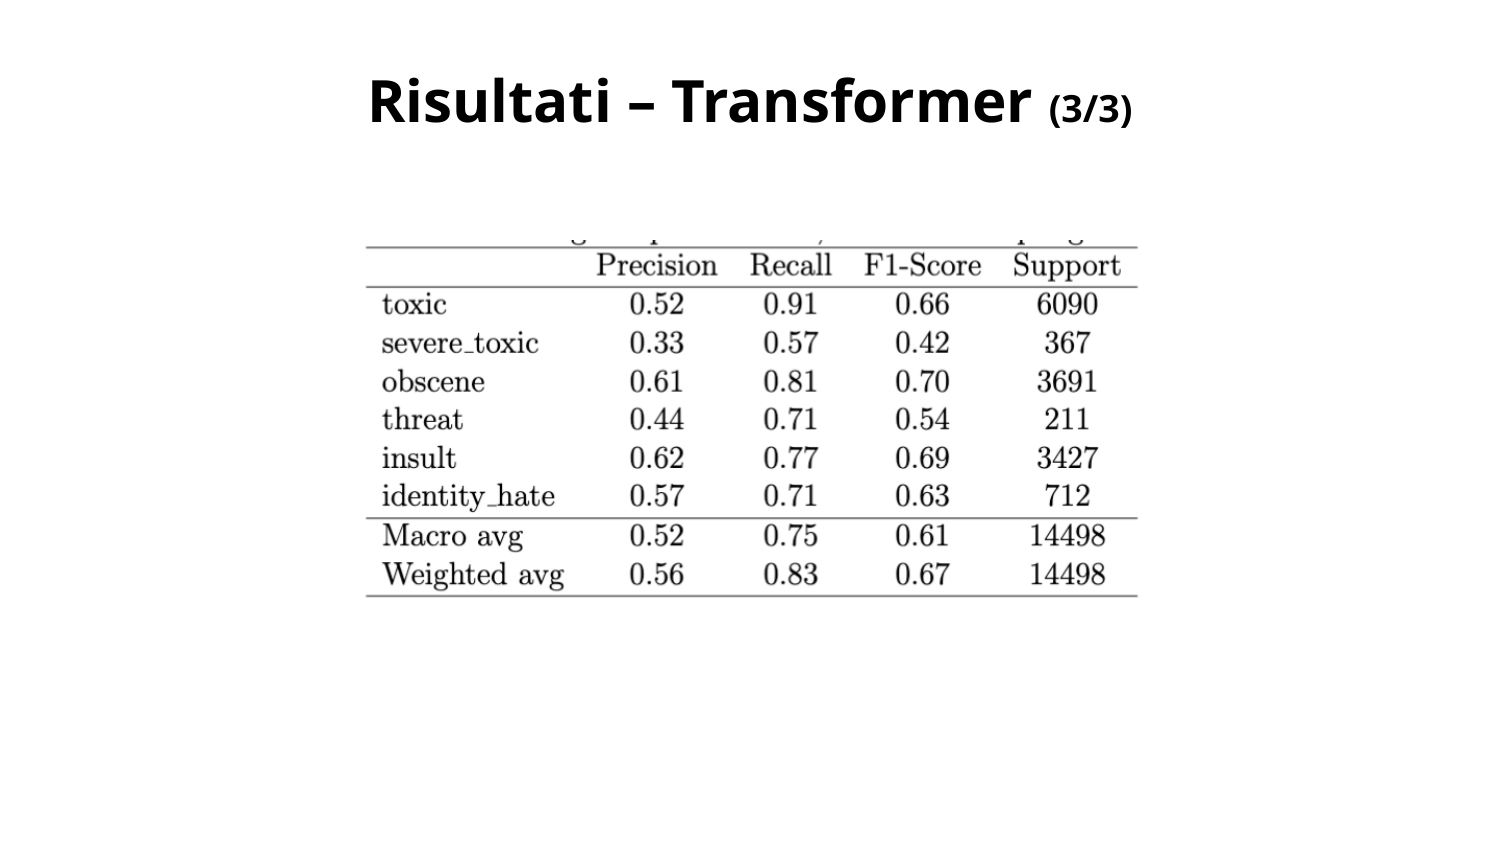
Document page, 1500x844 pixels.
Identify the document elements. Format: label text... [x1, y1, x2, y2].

picture [349, 240, 1151, 604]
title Risultati – Transformer (3/3) [118, 60, 1382, 139]
